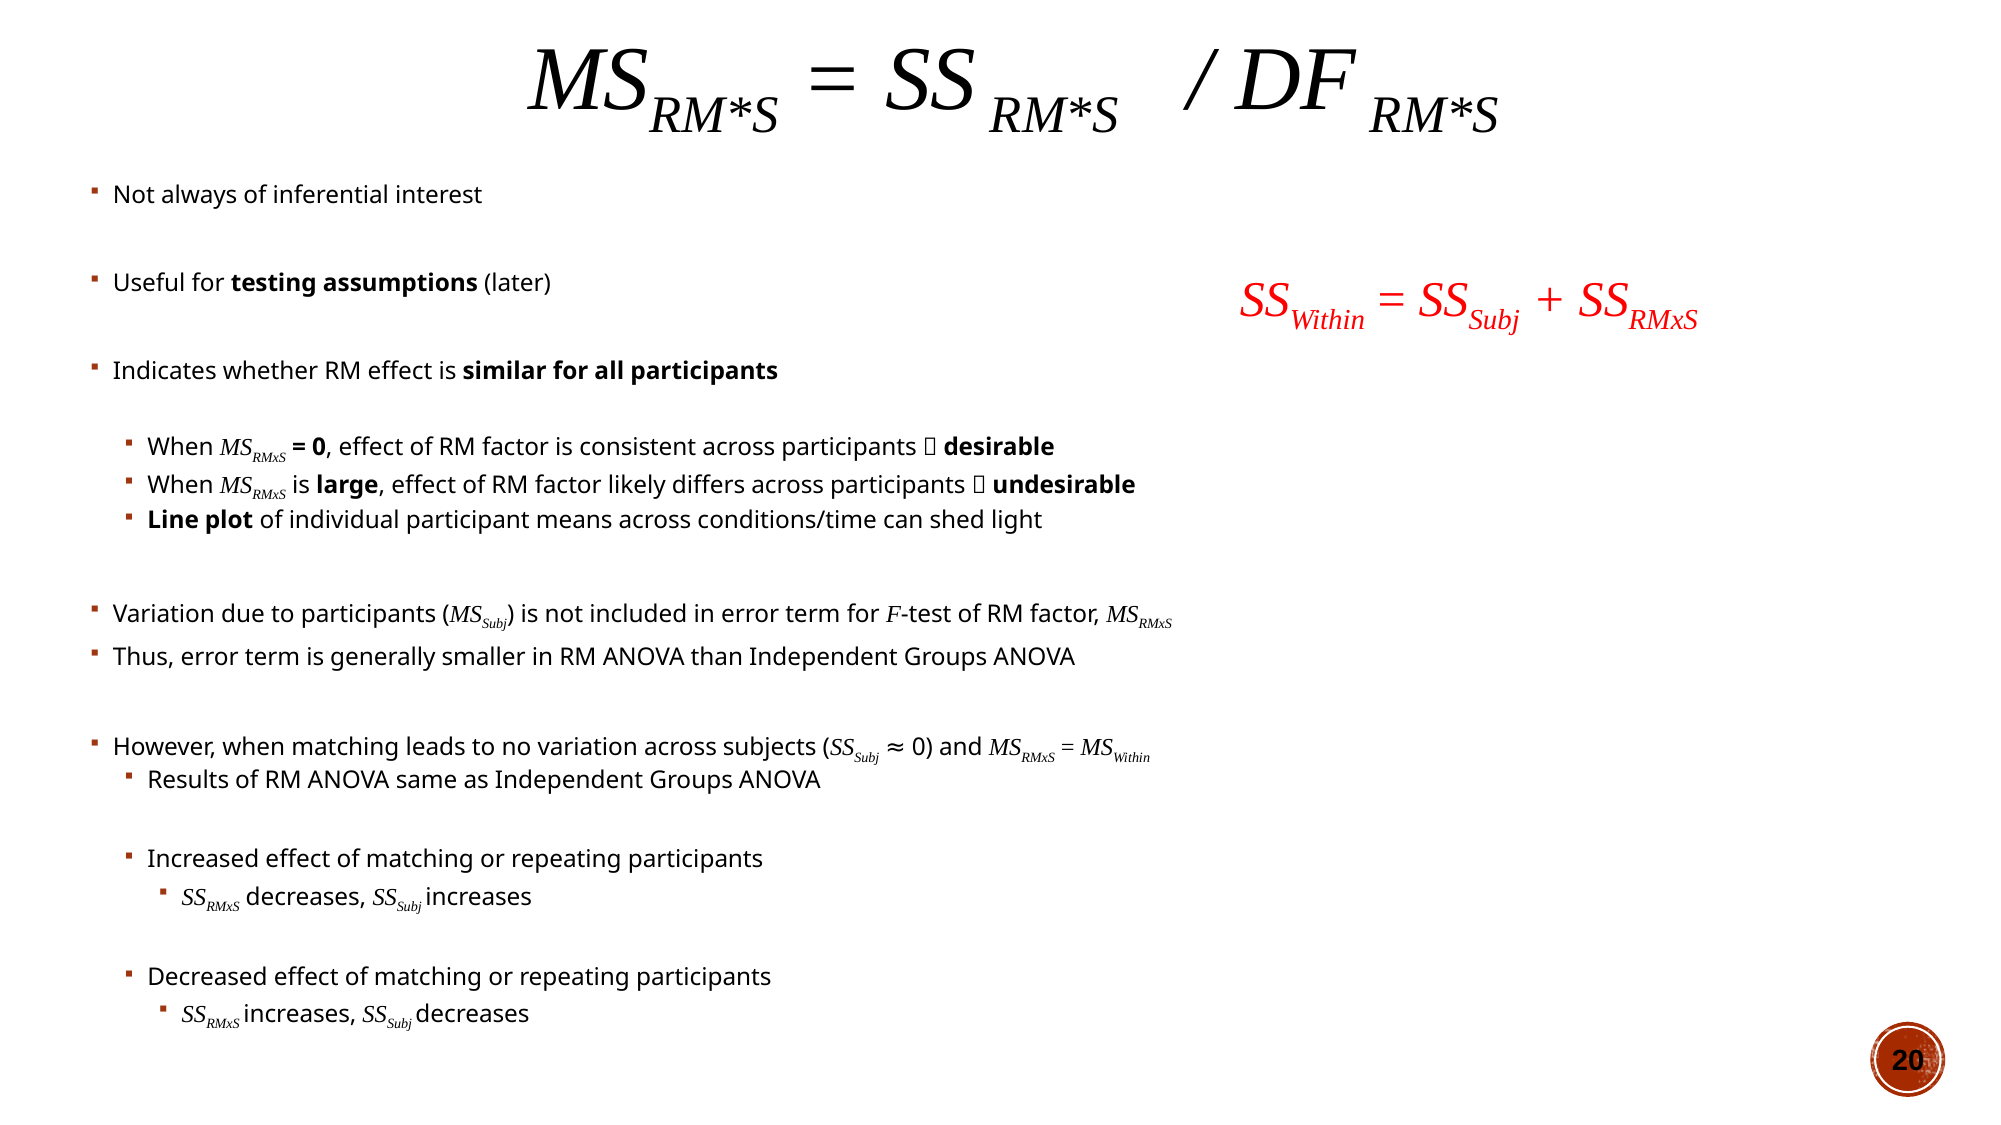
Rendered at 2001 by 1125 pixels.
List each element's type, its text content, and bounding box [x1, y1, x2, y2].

list Not always of inferential interest Useful for testing assumptions (later) Indicates whether RM effect is similar for all participants When MSRMxS = 0, effect of RM factor is consistent across participants  desirable When MSRMxS is large, effect of RM factor likely differs across participants  undesirable Line plot of individual participant means across conditions/time can shed light Variation due to participants (MSSubj) is not included in error term for F-test of RM factor, MSRMxS Thus, error term is generally smaller in RM ANOVA than Independent Groups ANOVA However, when matching leads to no variation across subjects (SSSubj ≈ 0) and MSRMxS = MSWithin Results of RM ANOVA same as Independent Groups ANOVA Increased effect of matching or repeating participants SSRMxS decreases, SSSubj increases Decreased effect of matching or repeating participants SSRMxS increases, SSSubj decreases [75, 174, 1938, 1038]
slide_number 20 [1855, 1028, 1961, 1089]
title MSRM*S = SS RM*S / df RM*S [387, 12, 1663, 140]
text_box SSWithin = SSSubj + SSRMxS [1149, 259, 1925, 343]
